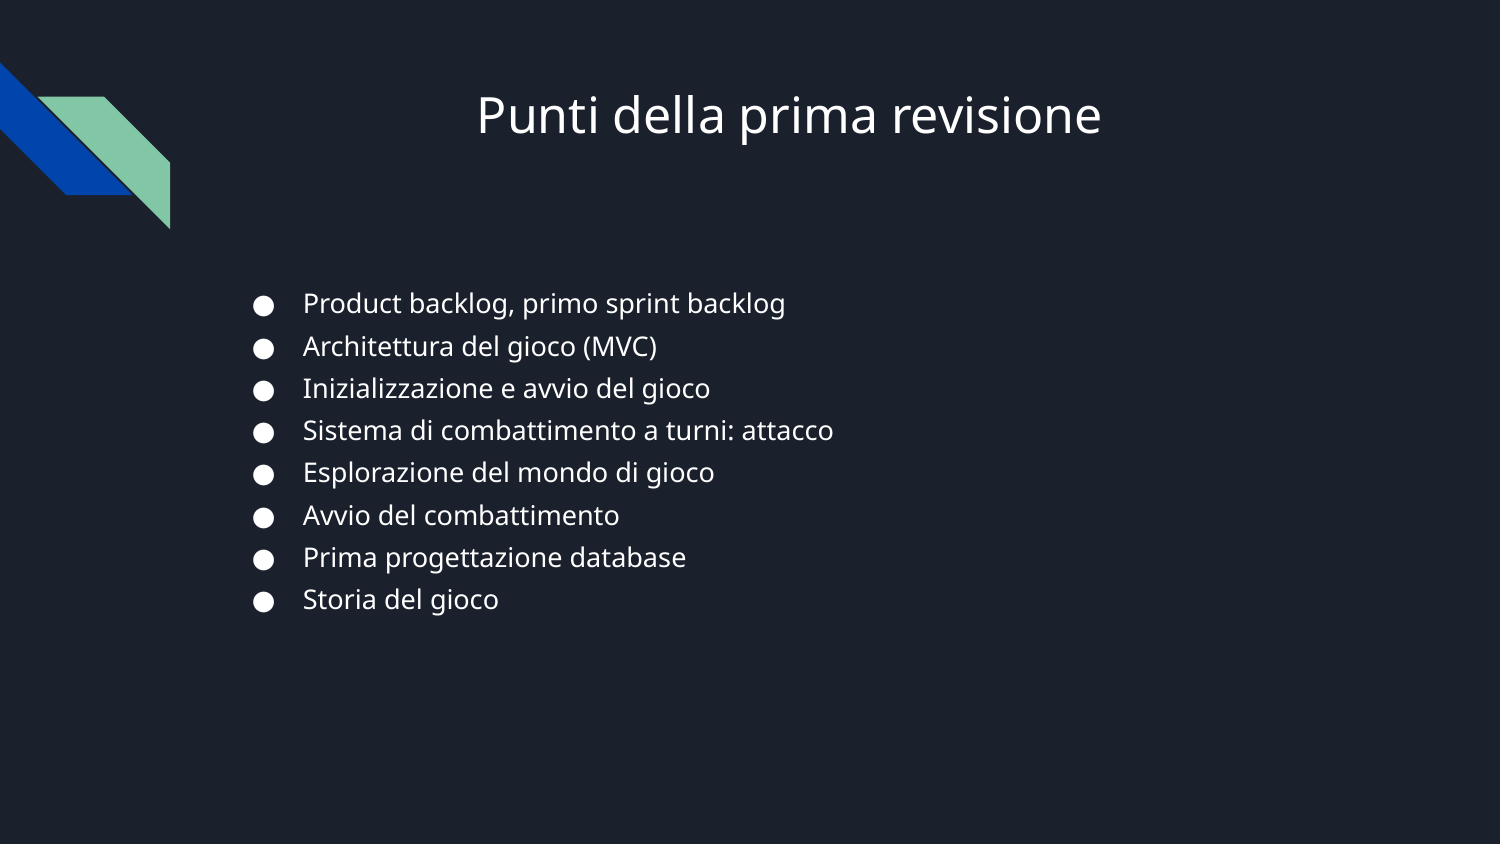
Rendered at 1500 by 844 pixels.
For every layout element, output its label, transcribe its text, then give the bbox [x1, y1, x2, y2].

title Punti della prima revisione [212, 64, 1368, 215]
list Product backlog, primo sprint backlog Architettura del gioco (MVC) Inizializzazione e avvio del gioco Sistema di combattimento a turni: attacco Esplorazione del mondo di gioco Avvio del combattimento Prima progettazione database Storia del gioco [212, 264, 1368, 743]
